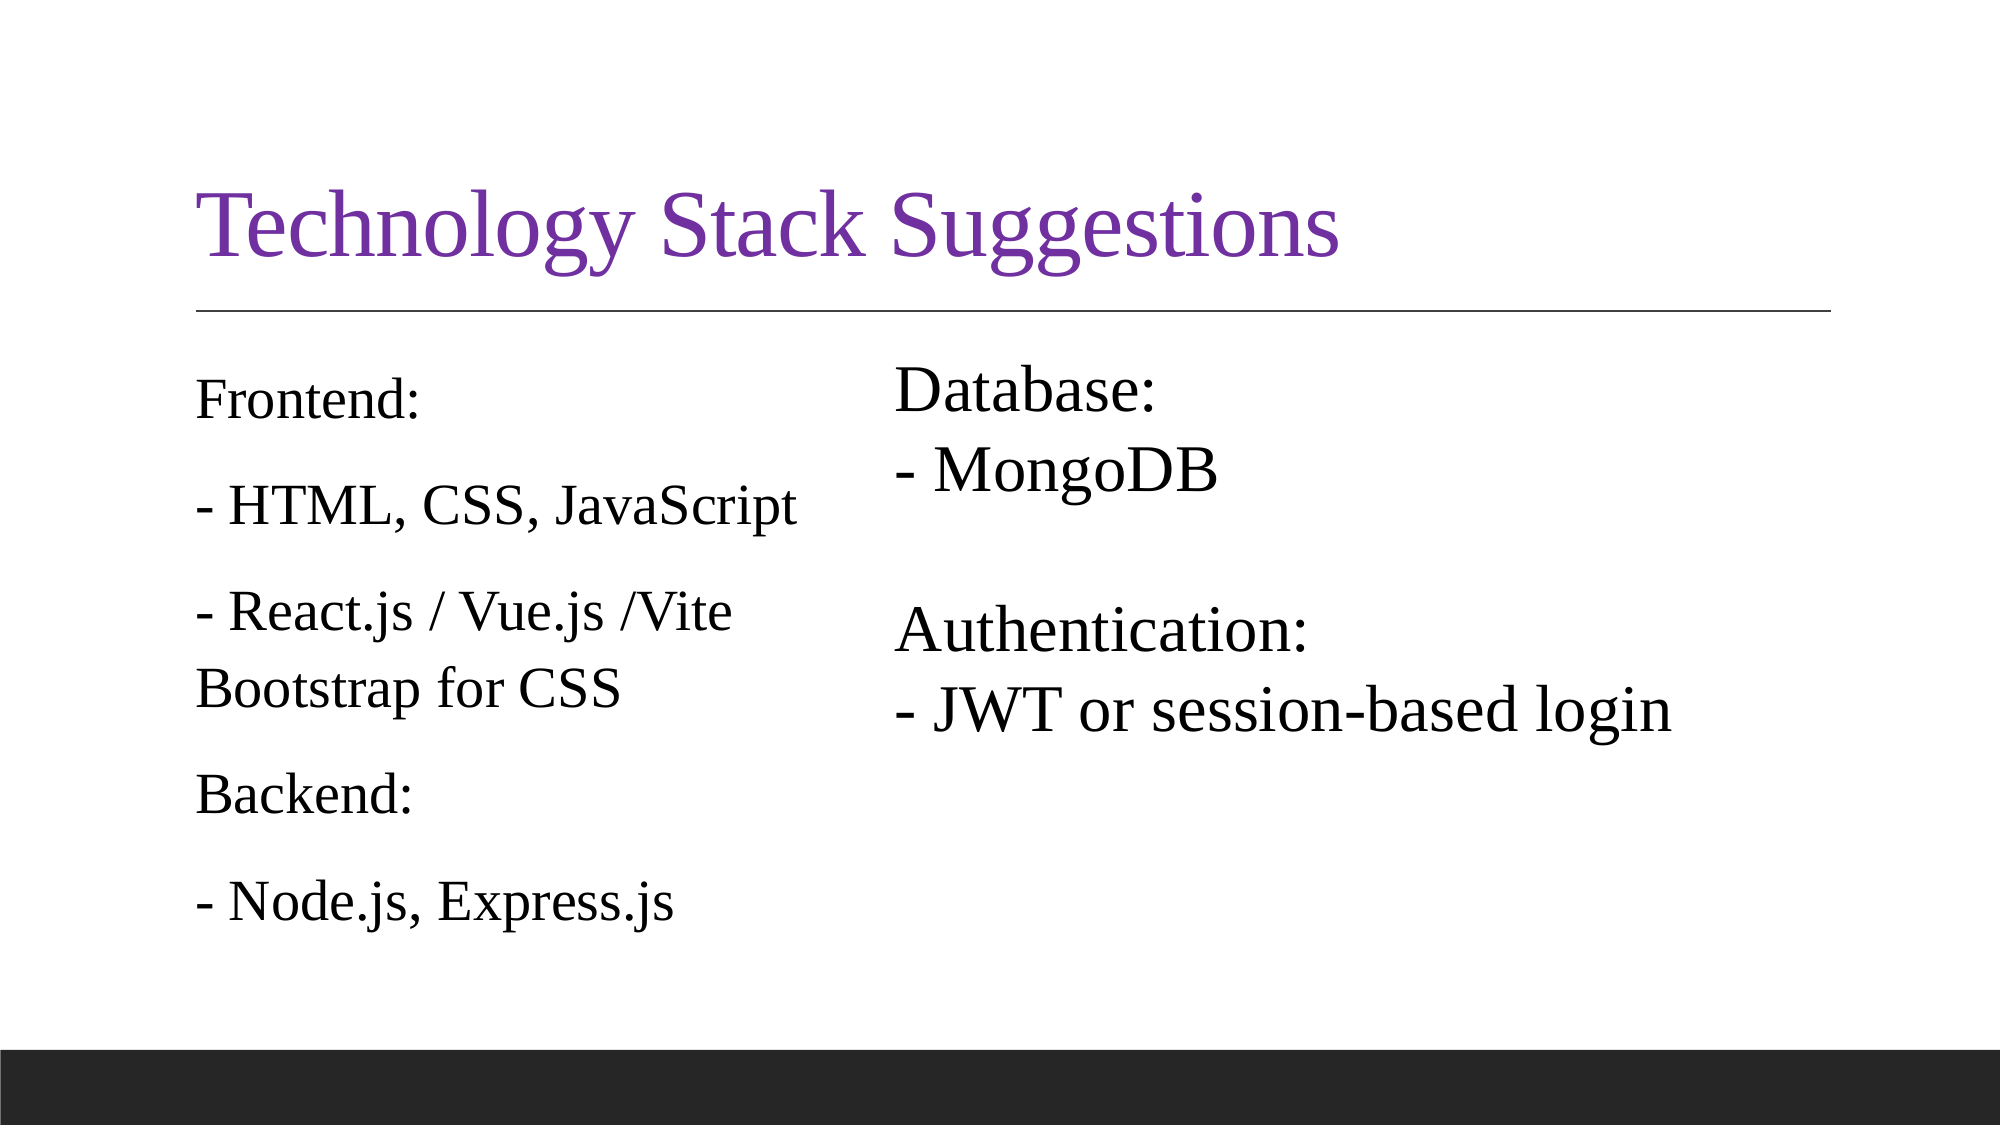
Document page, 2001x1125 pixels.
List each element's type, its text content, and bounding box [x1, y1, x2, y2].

list Frontend: - HTML, CSS, JavaScript - React.js / Vue.js /Vite Bootstrap for CSS Backend: - Node.js, Express.js [180, 345, 801, 963]
title Technology Stack Suggestions [180, 47, 1830, 285]
text_box Database: - MongoDB Authentication: - JWT or session-based login [880, 337, 1851, 752]
